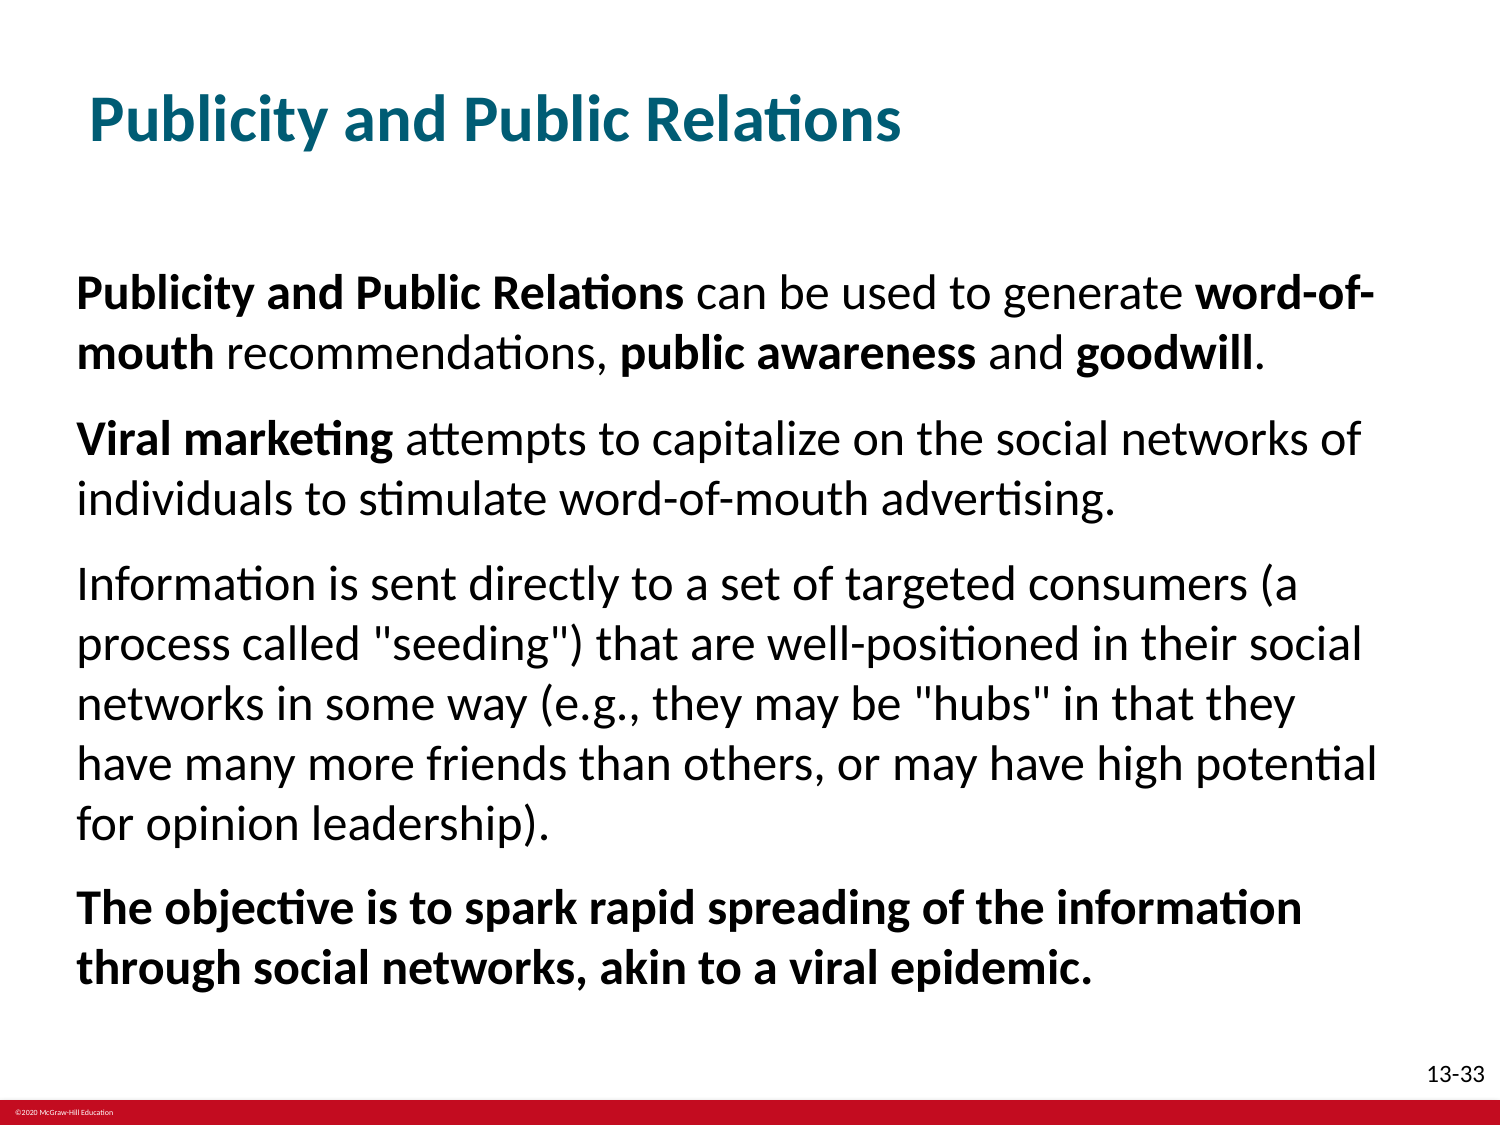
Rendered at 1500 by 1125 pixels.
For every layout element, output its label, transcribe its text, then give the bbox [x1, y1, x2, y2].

title Publicity and Public Relations [75, 24, 1425, 205]
list Publicity and Public Relations can be used to generate word-of-mouth recommendations, public awareness and goodwill. Viral marketing attempts to capitalize on the social networks of individuals to stimulate word-of-mouth advertising. Information is sent directly to a set of targeted consumers (a process called "seeding") that are well-positioned in their social networks in some way (e.g., they may be "hubs" in that they have many more friends than others, or may have high potential for opinion leadership). The objective is to spark rapid spreading of the information through social networks, akin to a viral epidemic. [61, 252, 1412, 1053]
